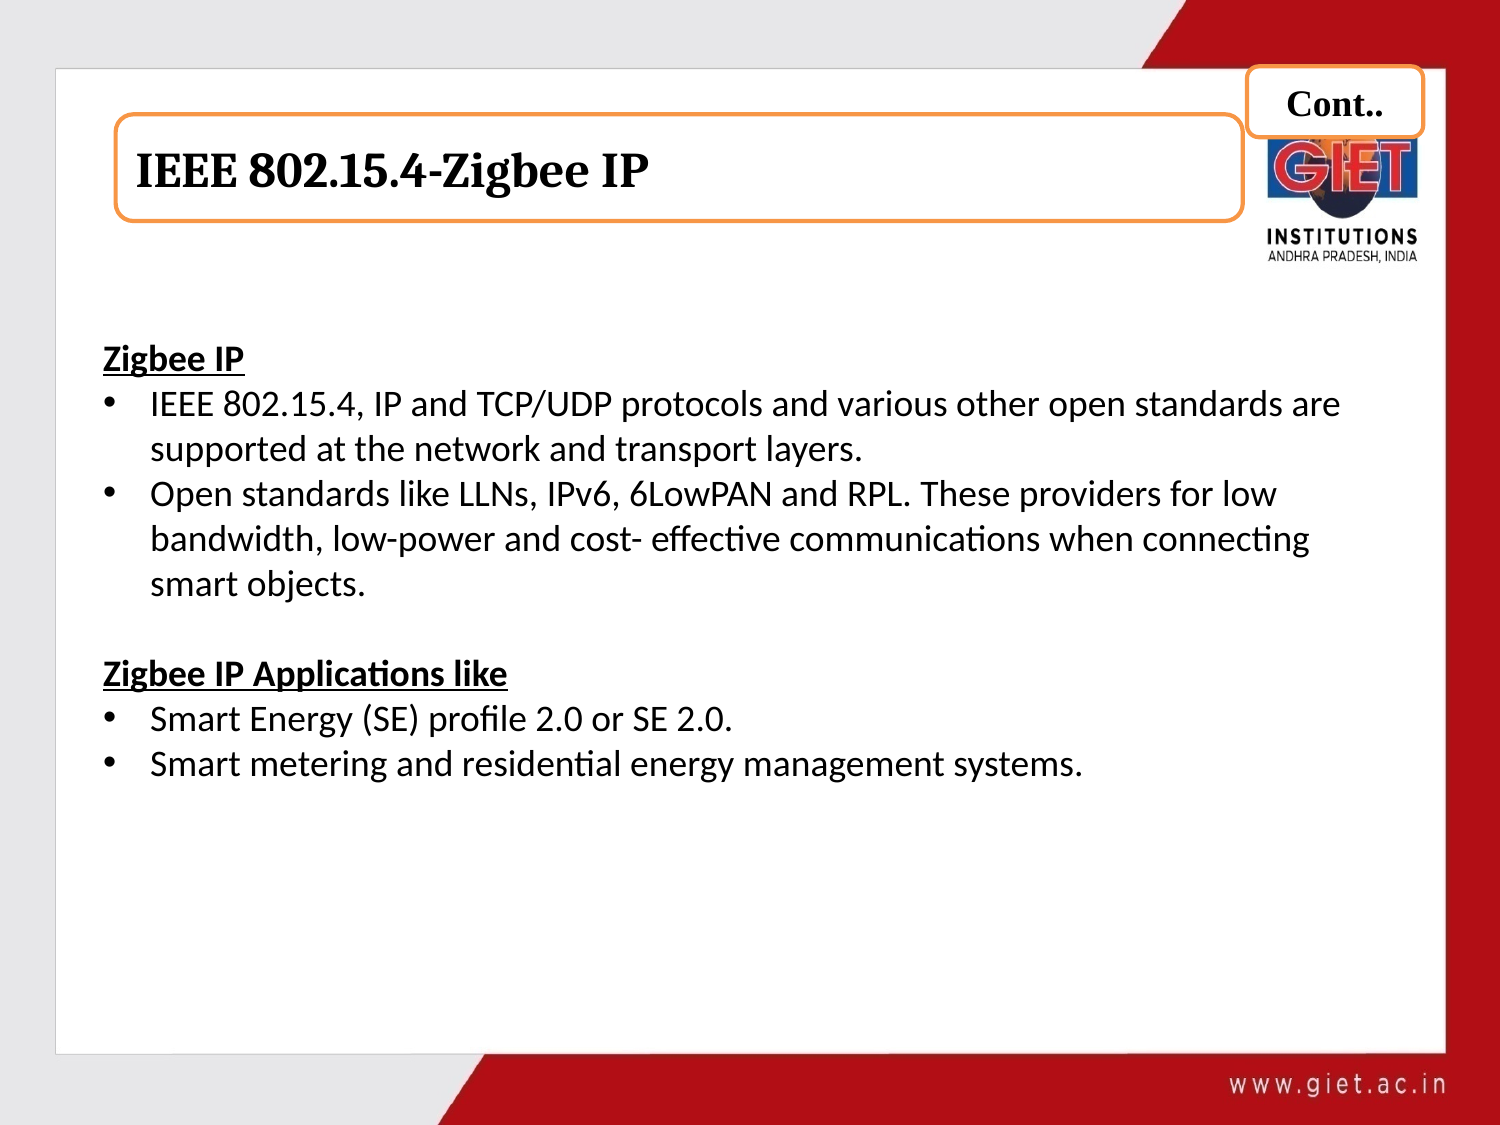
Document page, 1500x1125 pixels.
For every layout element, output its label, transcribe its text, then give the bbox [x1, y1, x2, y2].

text_box Zigbee IP IEEE 802.15.4, IP and TCP/UDP protocols and various other open standards are supported at the network and transport layers. Open standards like LLNs, IPv6, 6LowPAN and RPL. These providers for low bandwidth, low-power and cost- effective communications when connecting smart objects. Zigbee IP Applications like Smart Energy (SE) profile 2.0 or SE 2.0. Smart metering and residential energy management systems. [88, 326, 1388, 971]
picture [0, 0, 1500, 1125]
text_box IEEE 802.15.4-Zigbee IP [113, 112, 1245, 224]
text_box Cont.. [1244, 64, 1426, 140]
